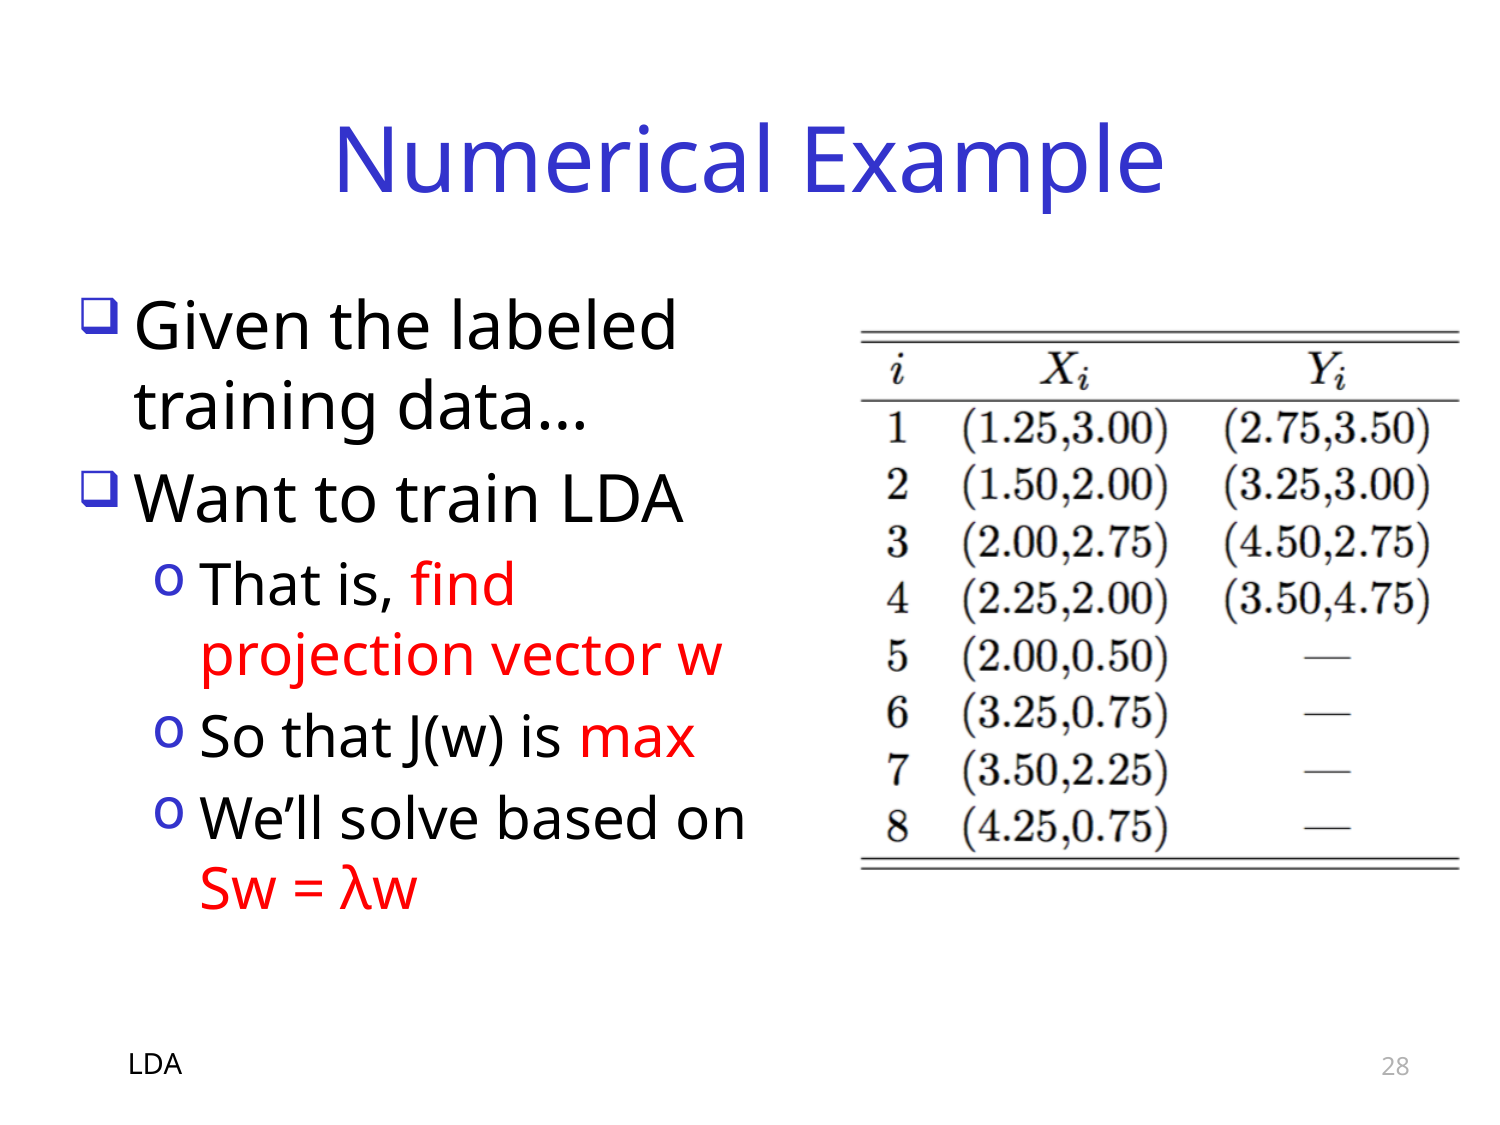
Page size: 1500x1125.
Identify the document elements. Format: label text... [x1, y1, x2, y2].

slide_number 28 [1074, 1037, 1425, 1098]
title Numerical Example [112, 62, 1388, 251]
footer LDA [112, 1037, 776, 1101]
list Given the labeled training data… Want to train LDA That is, find projection vector w So that J(w) is max We’ll solve based on Sw = λw [62, 274, 813, 1013]
picture [849, 312, 1478, 888]
